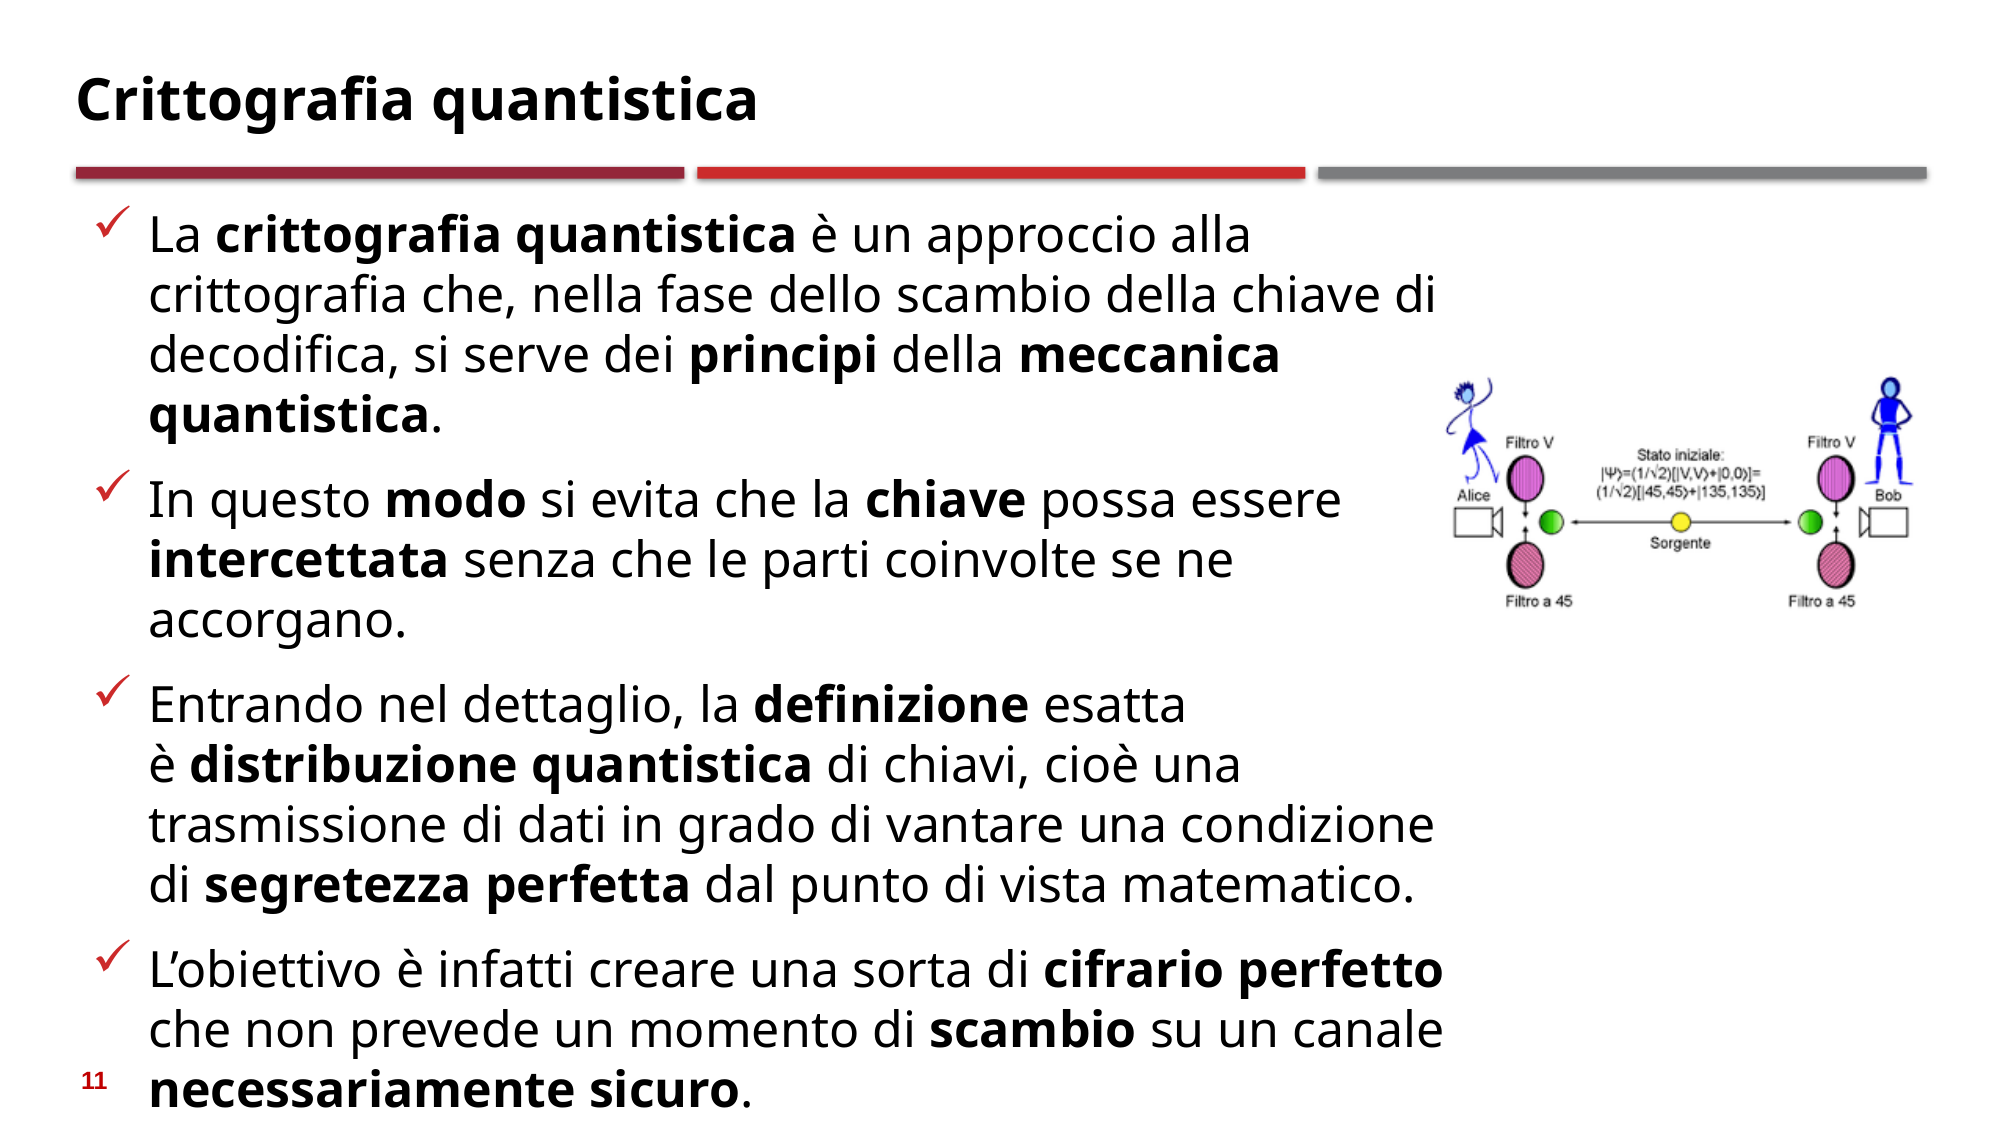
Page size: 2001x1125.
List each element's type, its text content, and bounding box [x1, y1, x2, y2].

title Crittografia quantistica [75, 69, 1925, 133]
slide_number 11 [53, 1049, 136, 1110]
picture [1436, 367, 1925, 622]
list La crittografia quantistica è un approccio alla crittografia che, nella fase dello scambio della chiave di decodifica, si serve dei principi della meccanica quantistica. In questo modo si evita che la chiave possa essere intercettata senza che le parti coinvolte se ne accorgano. Entrando nel dettaglio, la definizione esatta è distribuzione quantistica di chiavi, cioè una trasmissione di dati in grado di vantare una condizione di segretezza perfetta dal punto di vista matematico. L’obiettivo è infatti creare una sorta di cifrario perfetto che non prevede un momento di scambio su un canale necessariamente sicuro. [92, 202, 1461, 923]
